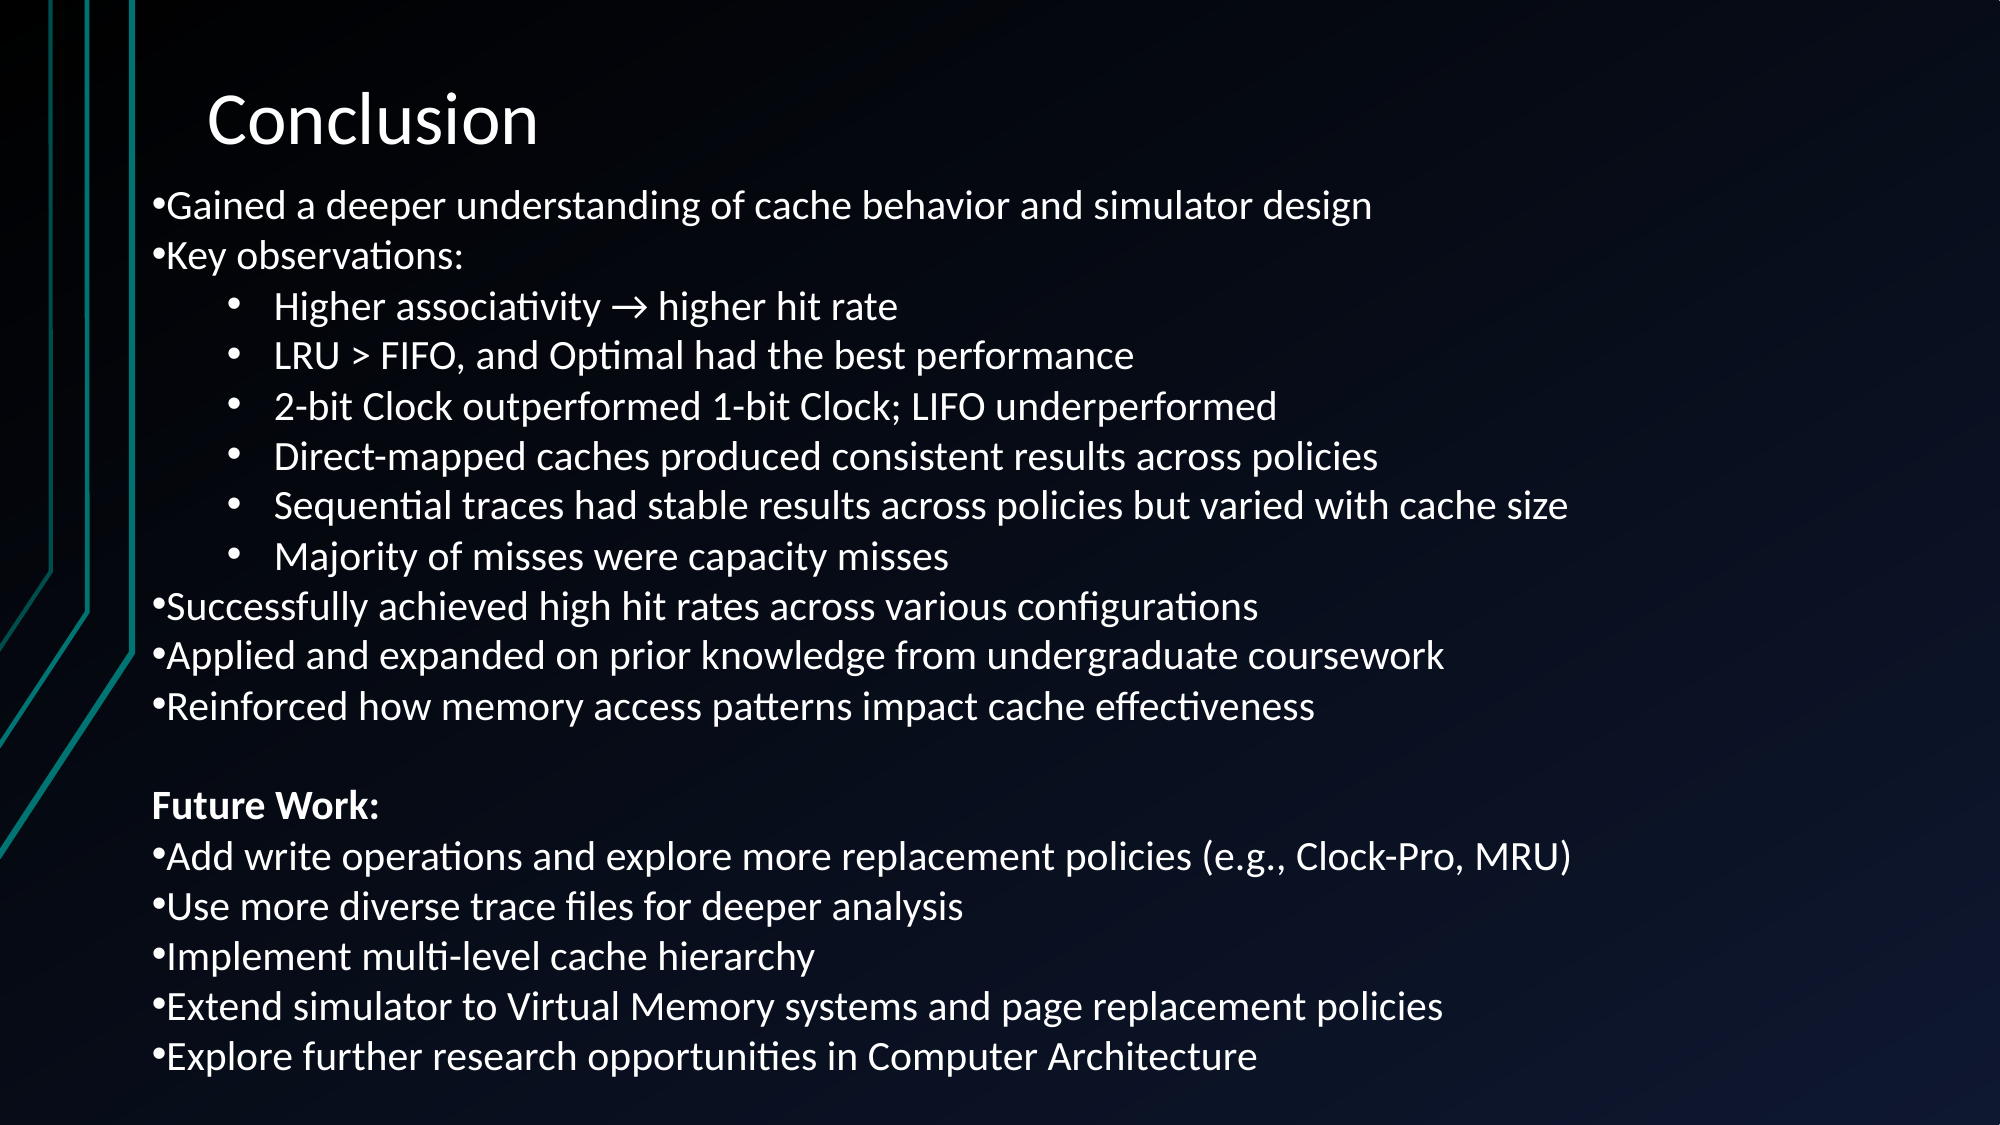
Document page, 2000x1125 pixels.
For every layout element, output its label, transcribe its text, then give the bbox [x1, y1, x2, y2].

text_box Gained a deeper understanding of cache behavior and simulator design Key observations: Higher associativity → higher hit rate LRU > FIFO, and Optimal had the best performance 2-bit Clock outperformed 1-bit Clock; LIFO underperformed Direct-mapped caches produced consistent results across policies Sequential traces had stable results across policies but varied with cache size Majority of misses were capacity misses Successfully achieved high hit rates across various configurations Applied and expanded on prior knowledge from undergraduate coursework Reinforced how memory access patterns impact cache effectiveness Future Work: Add write operations and explore more replacement policies (e.g., Clock-Pro, MRU) Use more diverse trace files for deeper analysis Implement multi-level cache hierarchy Extend simulator to Virtual Memory systems and page replacement policies Explore further research opportunities in Computer Architecture [137, 170, 1925, 1086]
title Conclusion [187, 50, 1887, 170]
